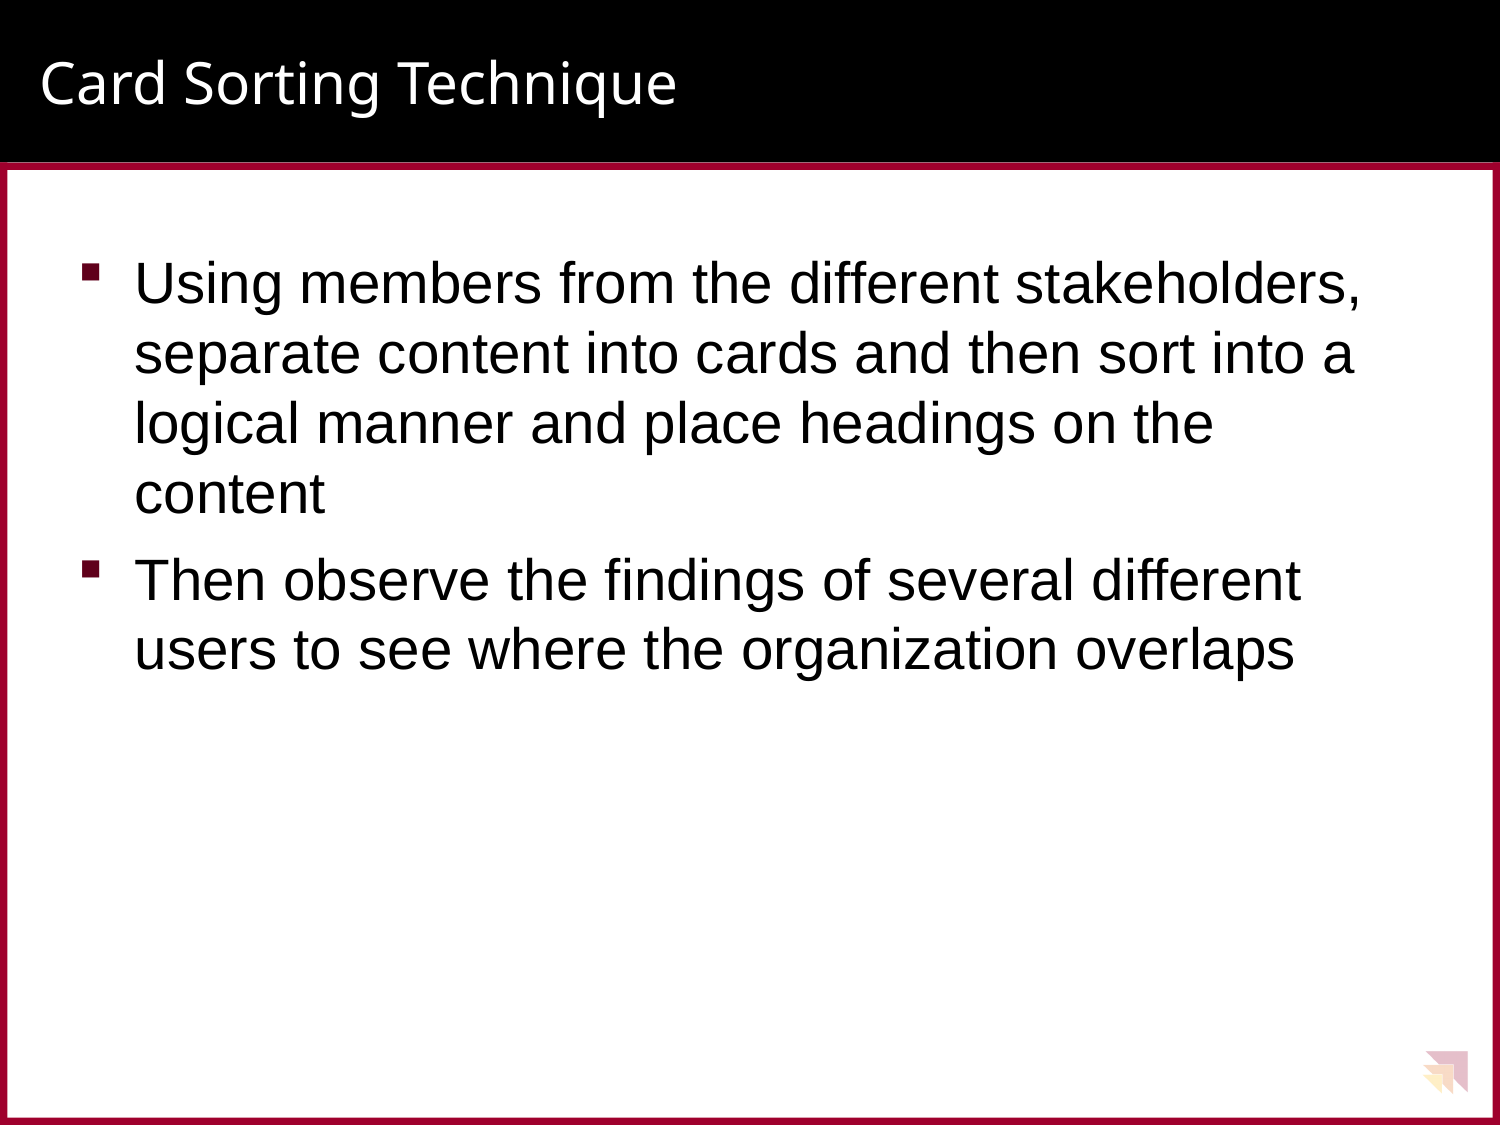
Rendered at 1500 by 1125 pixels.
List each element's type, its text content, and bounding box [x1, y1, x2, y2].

title Card Sorting Technique [24, 12, 1438, 150]
list Using members from the different stakeholders, separate content into cards and then sort into a logical manner and place headings on the content Then observe the findings of several different users to see where the organization overlaps [62, 237, 1438, 1088]
